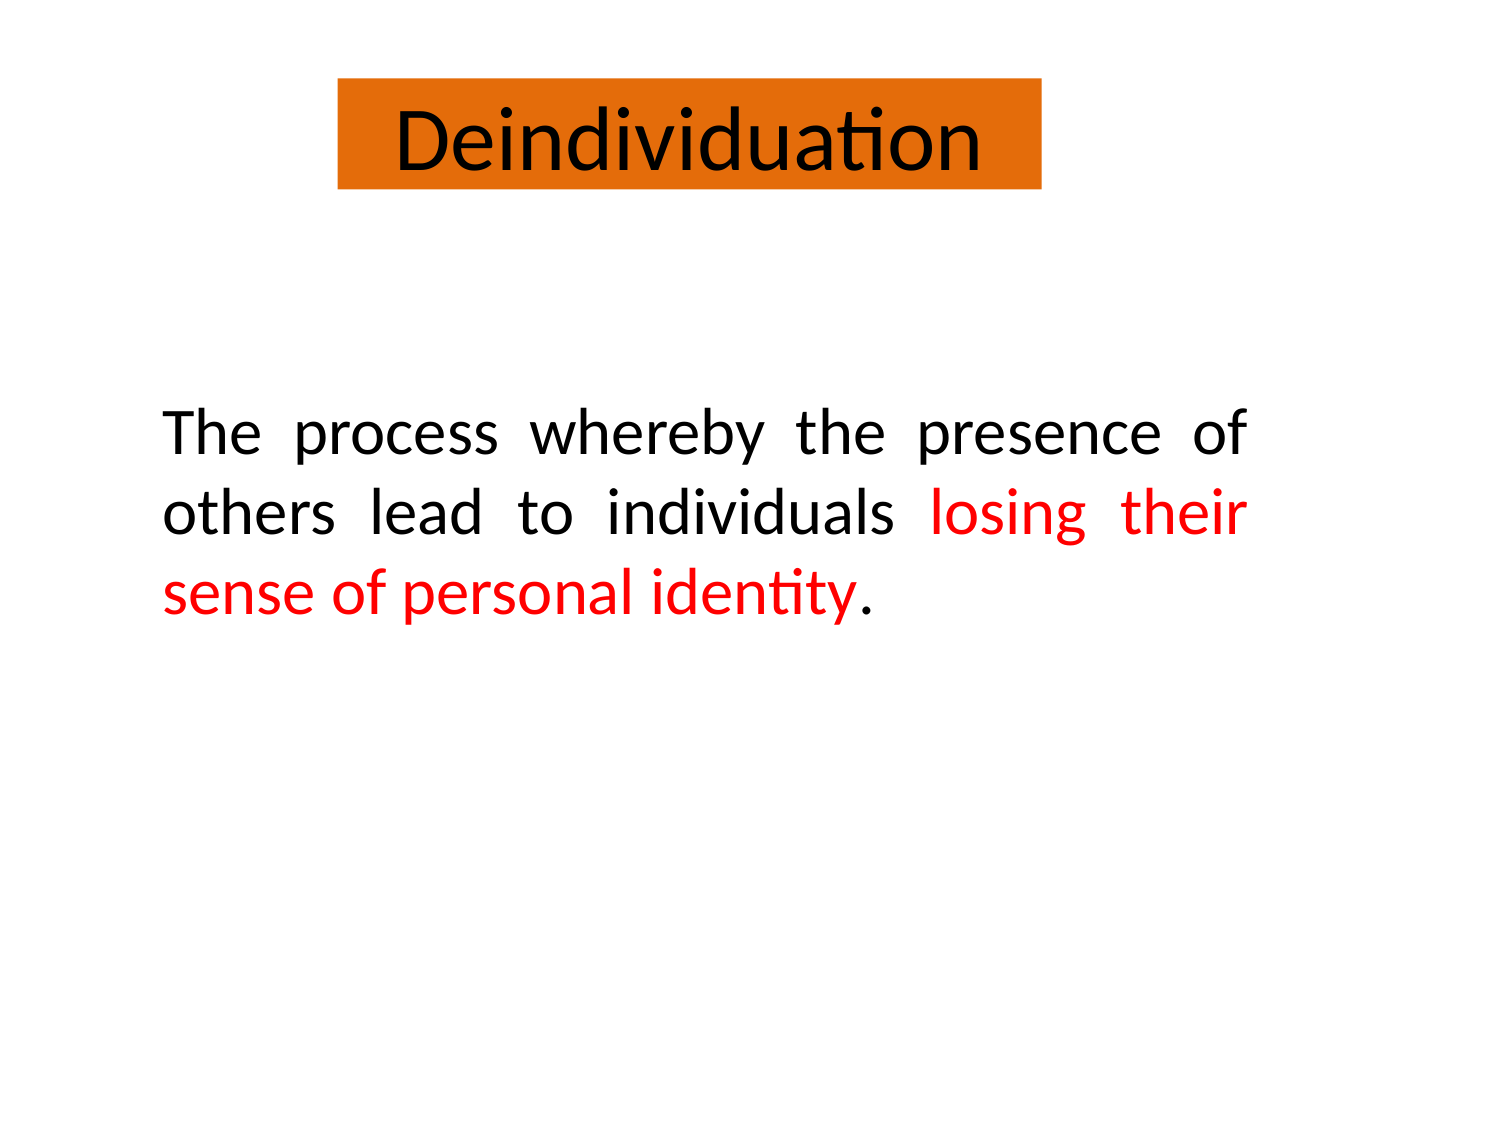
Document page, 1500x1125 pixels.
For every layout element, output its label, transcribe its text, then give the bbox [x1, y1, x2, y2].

title Deindividuation [337, 78, 1042, 190]
list The process whereby the presence of others lead to individuals losing their sense of personal identity. [162, 387, 1250, 630]
